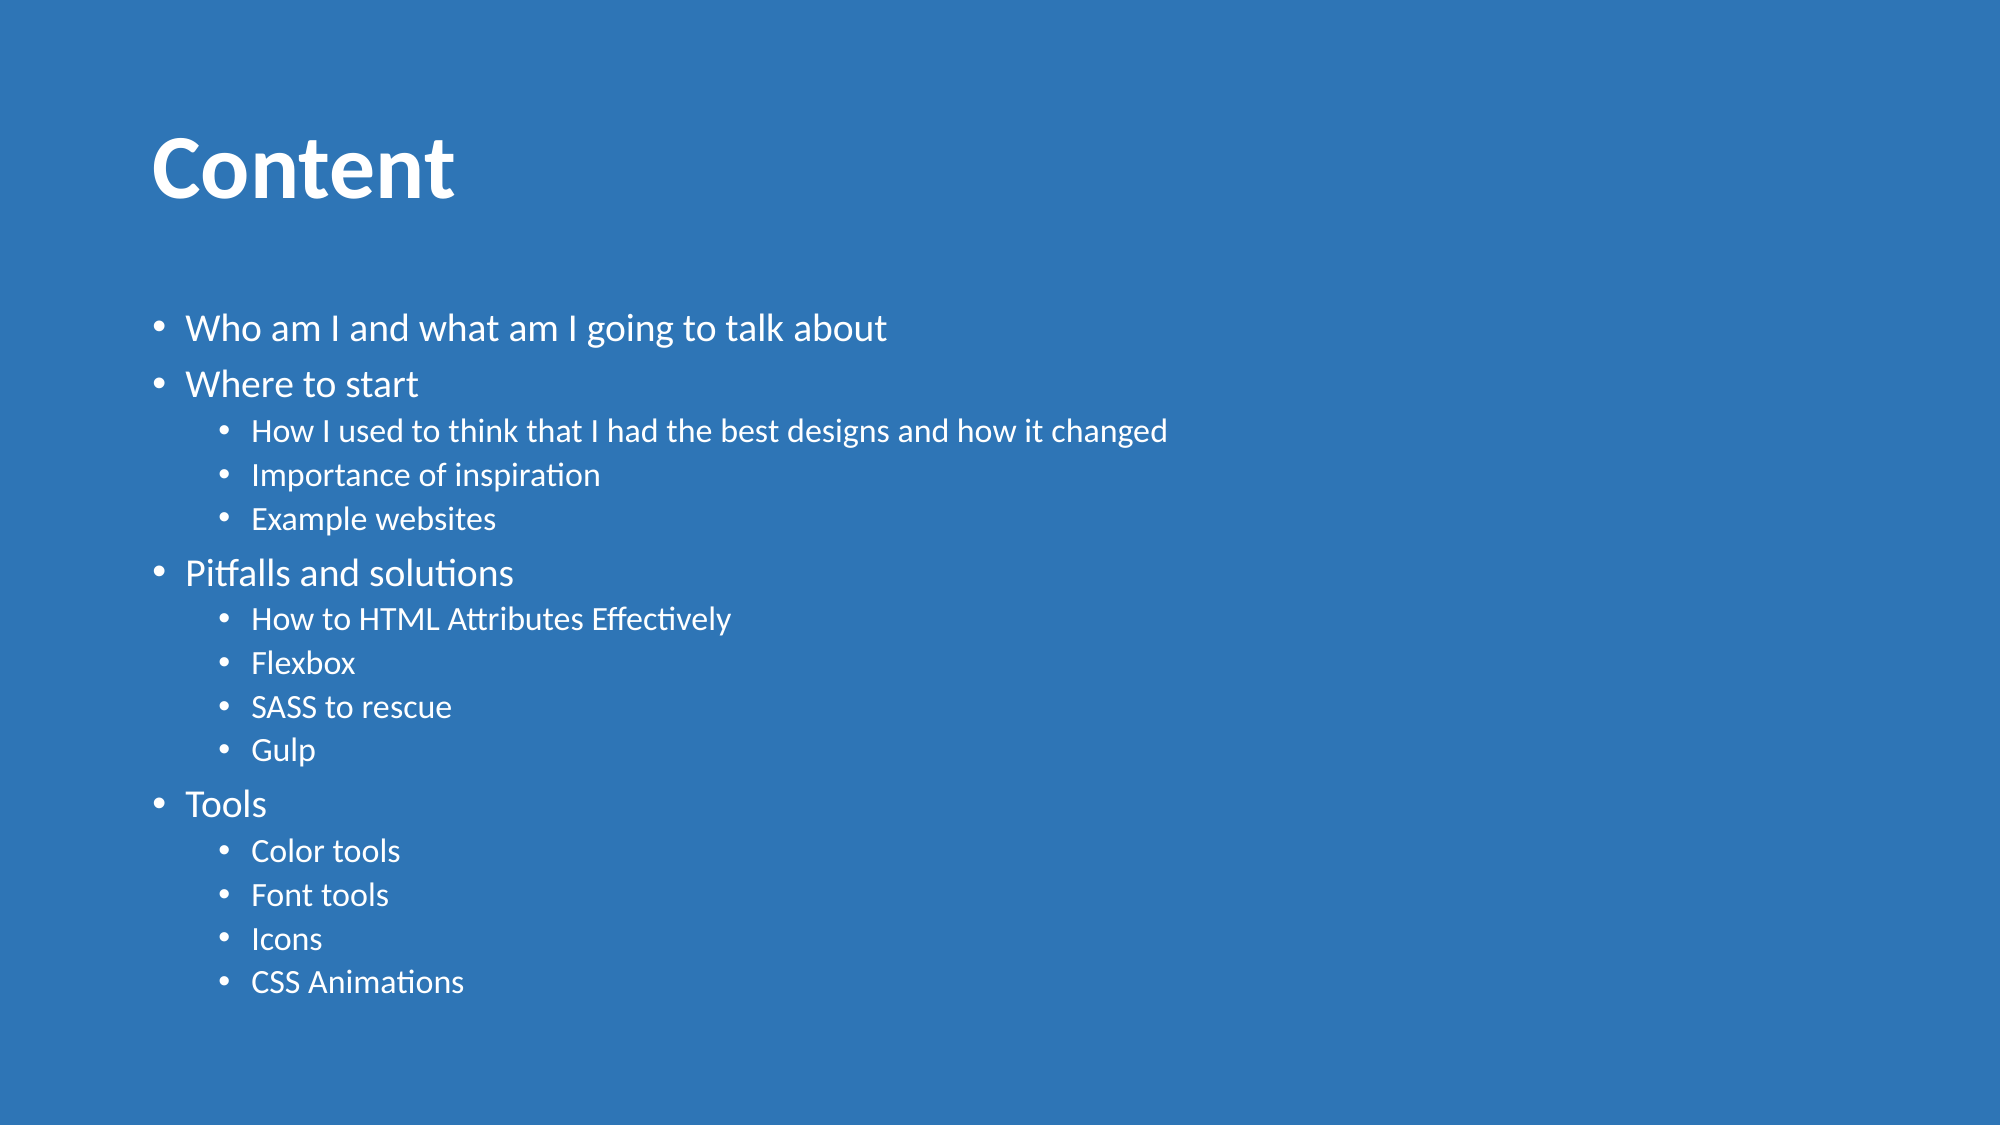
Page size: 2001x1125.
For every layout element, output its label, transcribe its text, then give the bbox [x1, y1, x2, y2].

list Who am I and what am I going to talk about Where to start How I used to think that I had the best designs and how it changed Importance of inspiration Example websites Pitfalls and solutions How to HTML Attributes Effectively Flexbox SASS to rescue Gulp Tools Color tools Font tools Icons CSS Animations [137, 299, 1863, 1014]
title Content [137, 59, 1863, 278]
